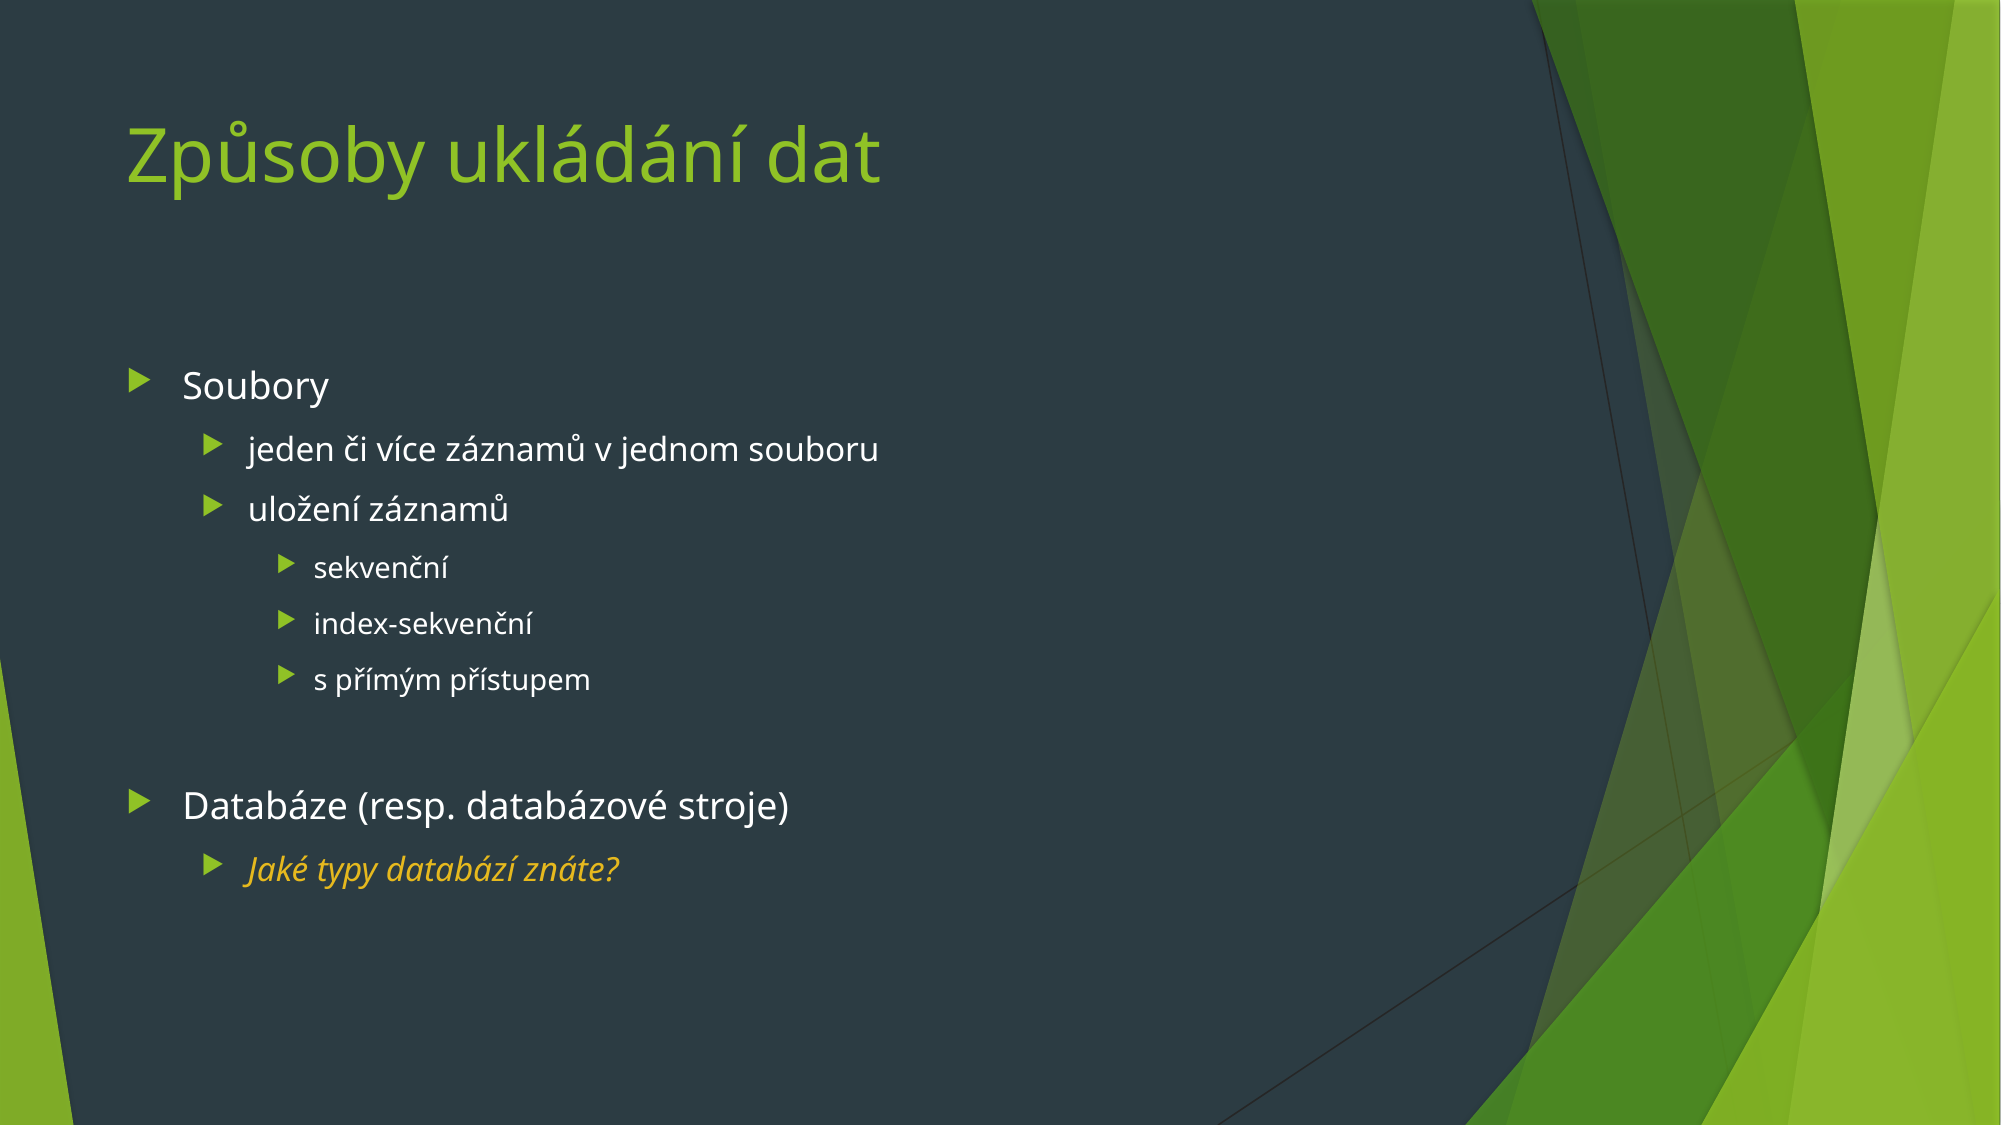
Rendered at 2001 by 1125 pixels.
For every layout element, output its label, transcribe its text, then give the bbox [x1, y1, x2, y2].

list Soubory jeden či více záznamů v jednom souboru uložení záznamů sekvenční index-sekvenční s přímým přístupem Databáze (resp. databázové stroje) Jaké typy databází znáte? [111, 354, 1522, 992]
title Způsoby ukládání dat [111, 99, 1522, 317]
